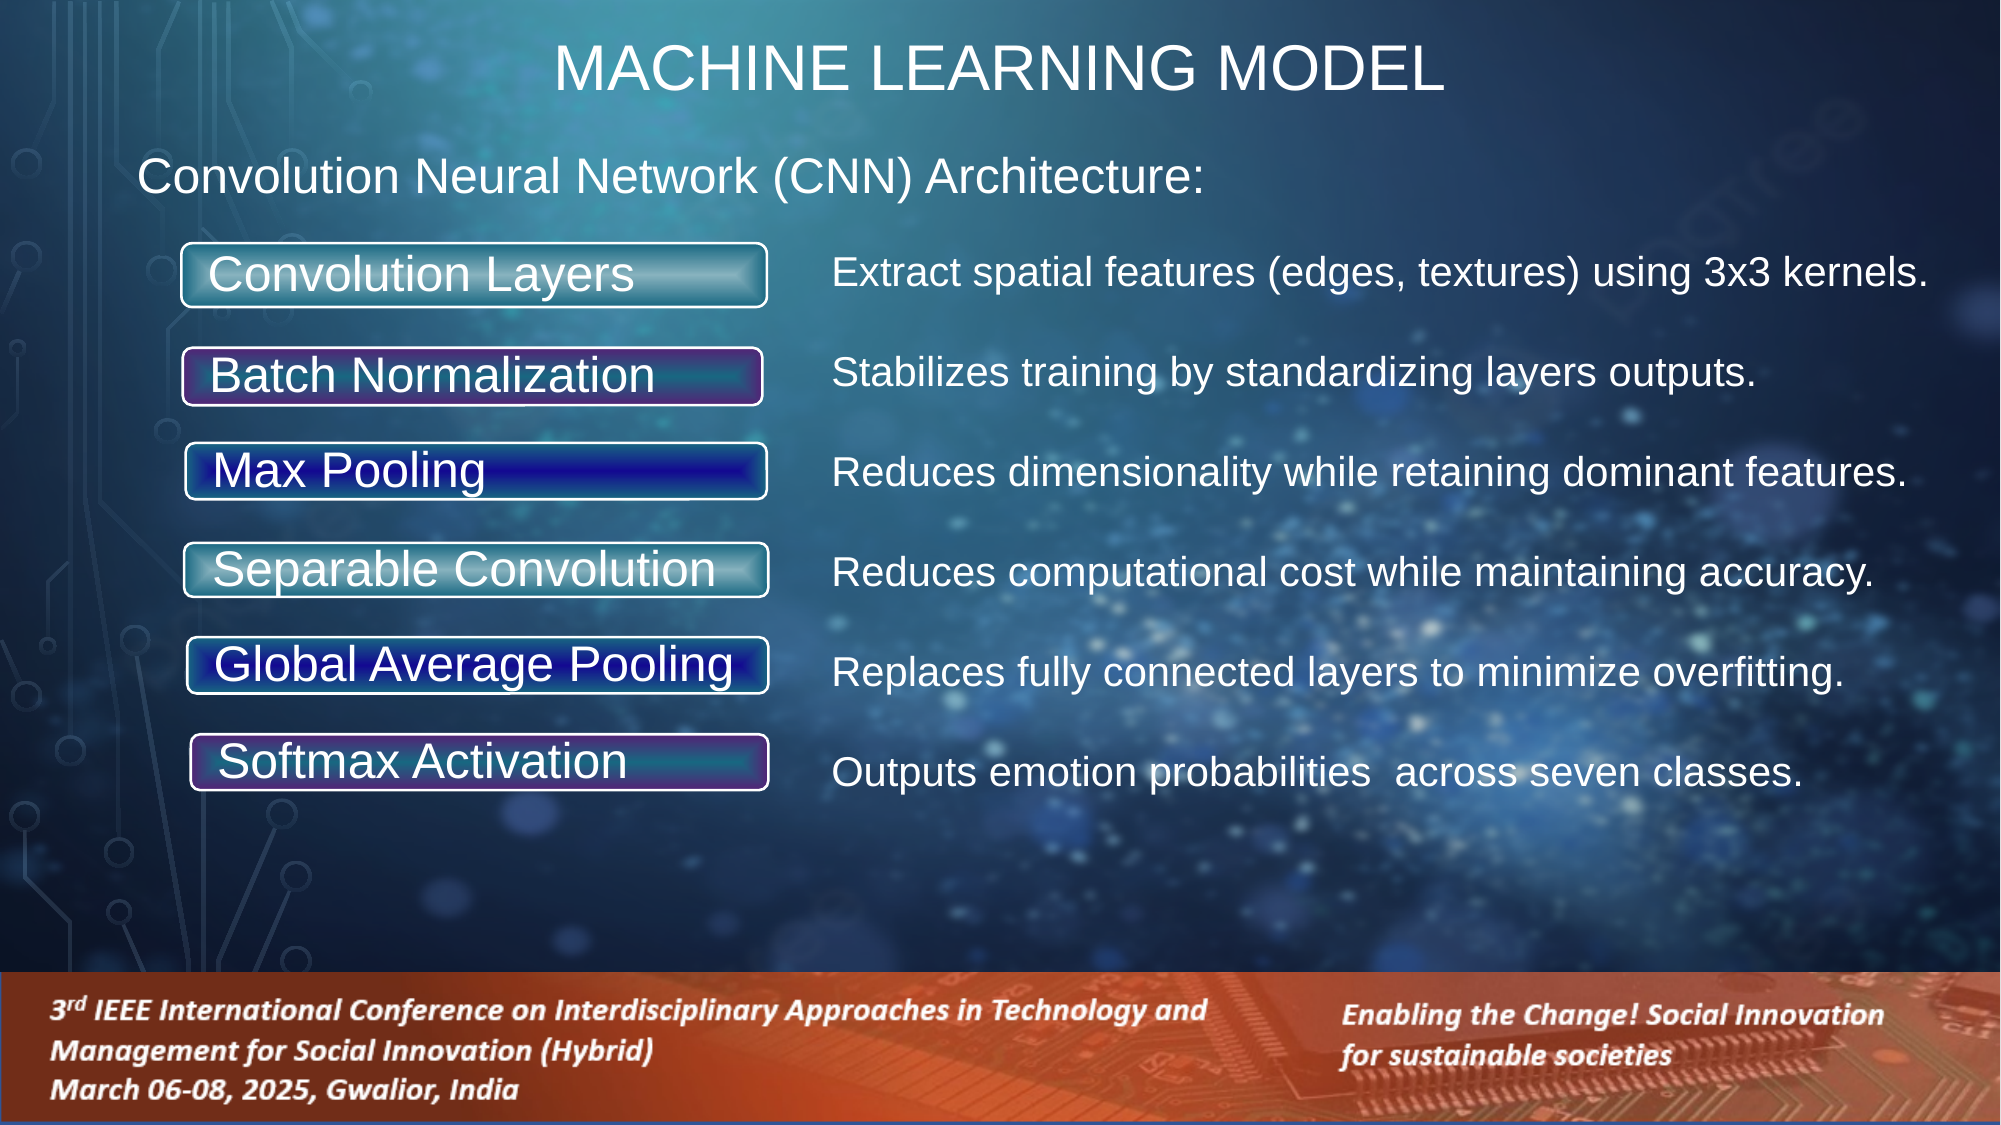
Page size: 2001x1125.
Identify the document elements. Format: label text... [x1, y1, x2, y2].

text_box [190, 734, 769, 791]
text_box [185, 442, 768, 500]
title Machine Learning Model [145, 0, 1855, 112]
text_box Convolution Neural Network (CNN) Architecture: [121, 136, 1399, 212]
text_box [0, 0, 2000, 971]
text_box Extract spatial features (edges, textures) using 3x3 kernels. Stabilizes training by standardizing layers outputs. Reduces dimensionality while retaining dominant features. Reduces computational cost while maintaining accuracy. Replaces fully connected layers to minimize overfitting. Outputs emotion probabilities across seven classes. [816, 237, 1954, 803]
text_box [182, 347, 763, 406]
picture [0, 971, 2000, 1125]
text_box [181, 242, 768, 308]
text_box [183, 542, 769, 598]
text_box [186, 636, 769, 694]
